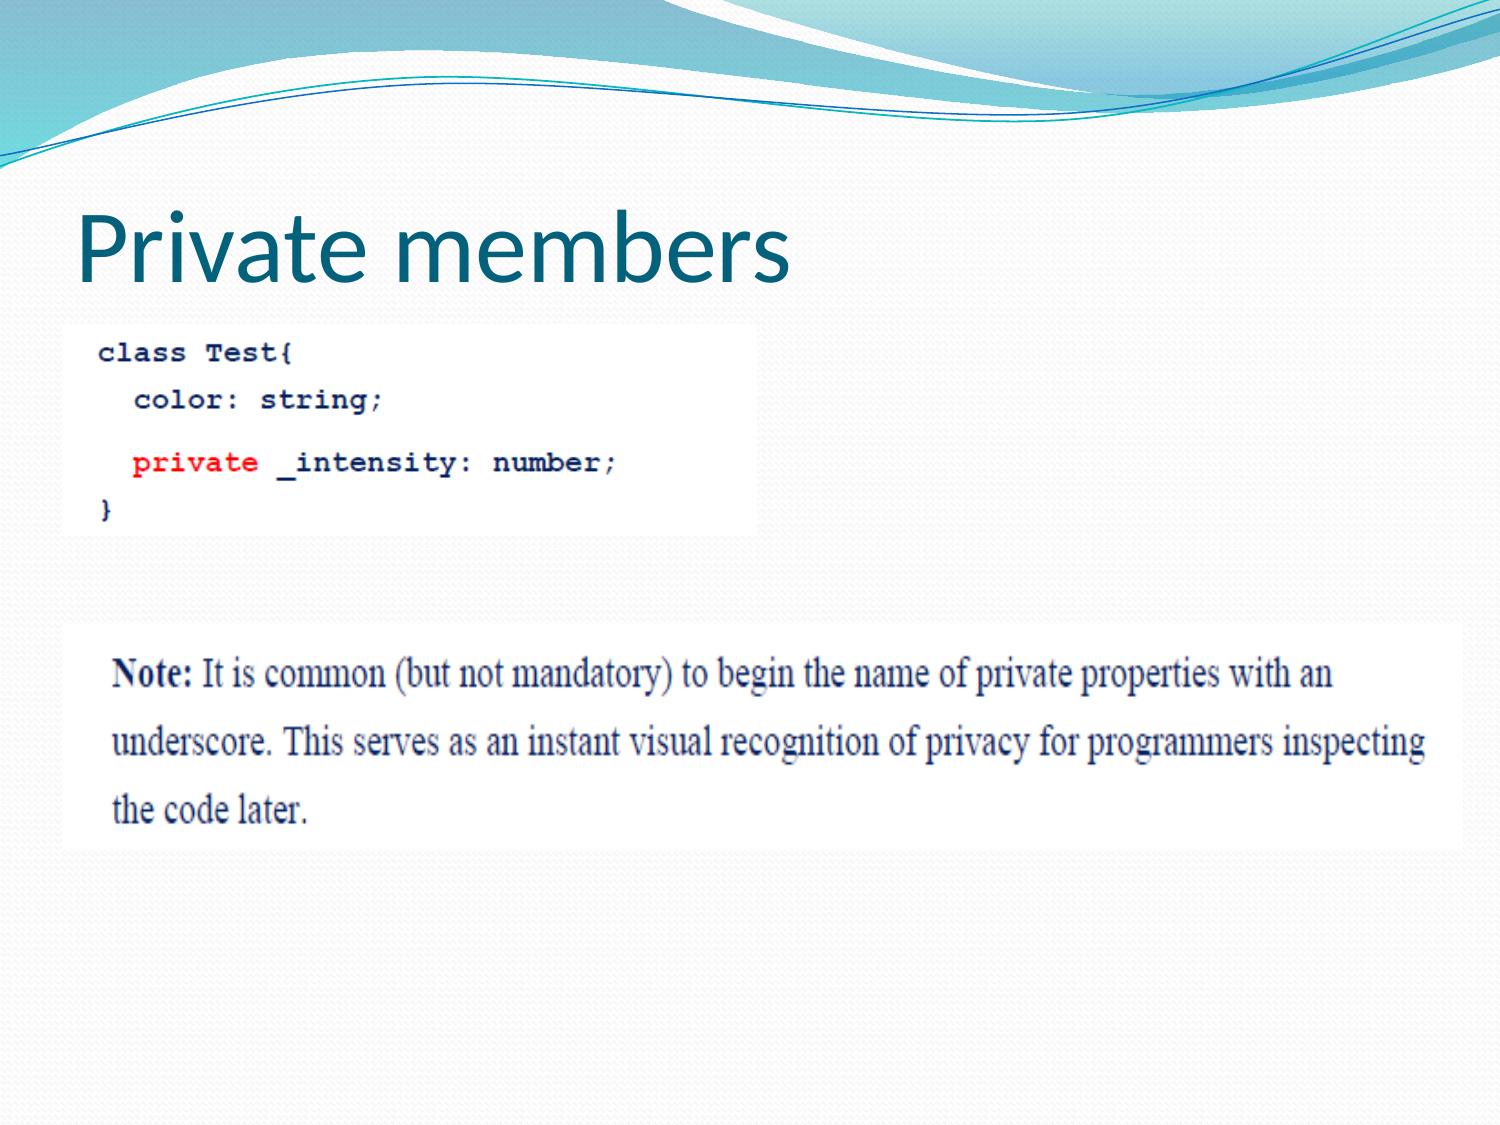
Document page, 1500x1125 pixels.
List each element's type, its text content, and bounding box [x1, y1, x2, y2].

picture [62, 624, 1463, 851]
title Private members [75, 115, 1425, 303]
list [62, 324, 757, 537]
